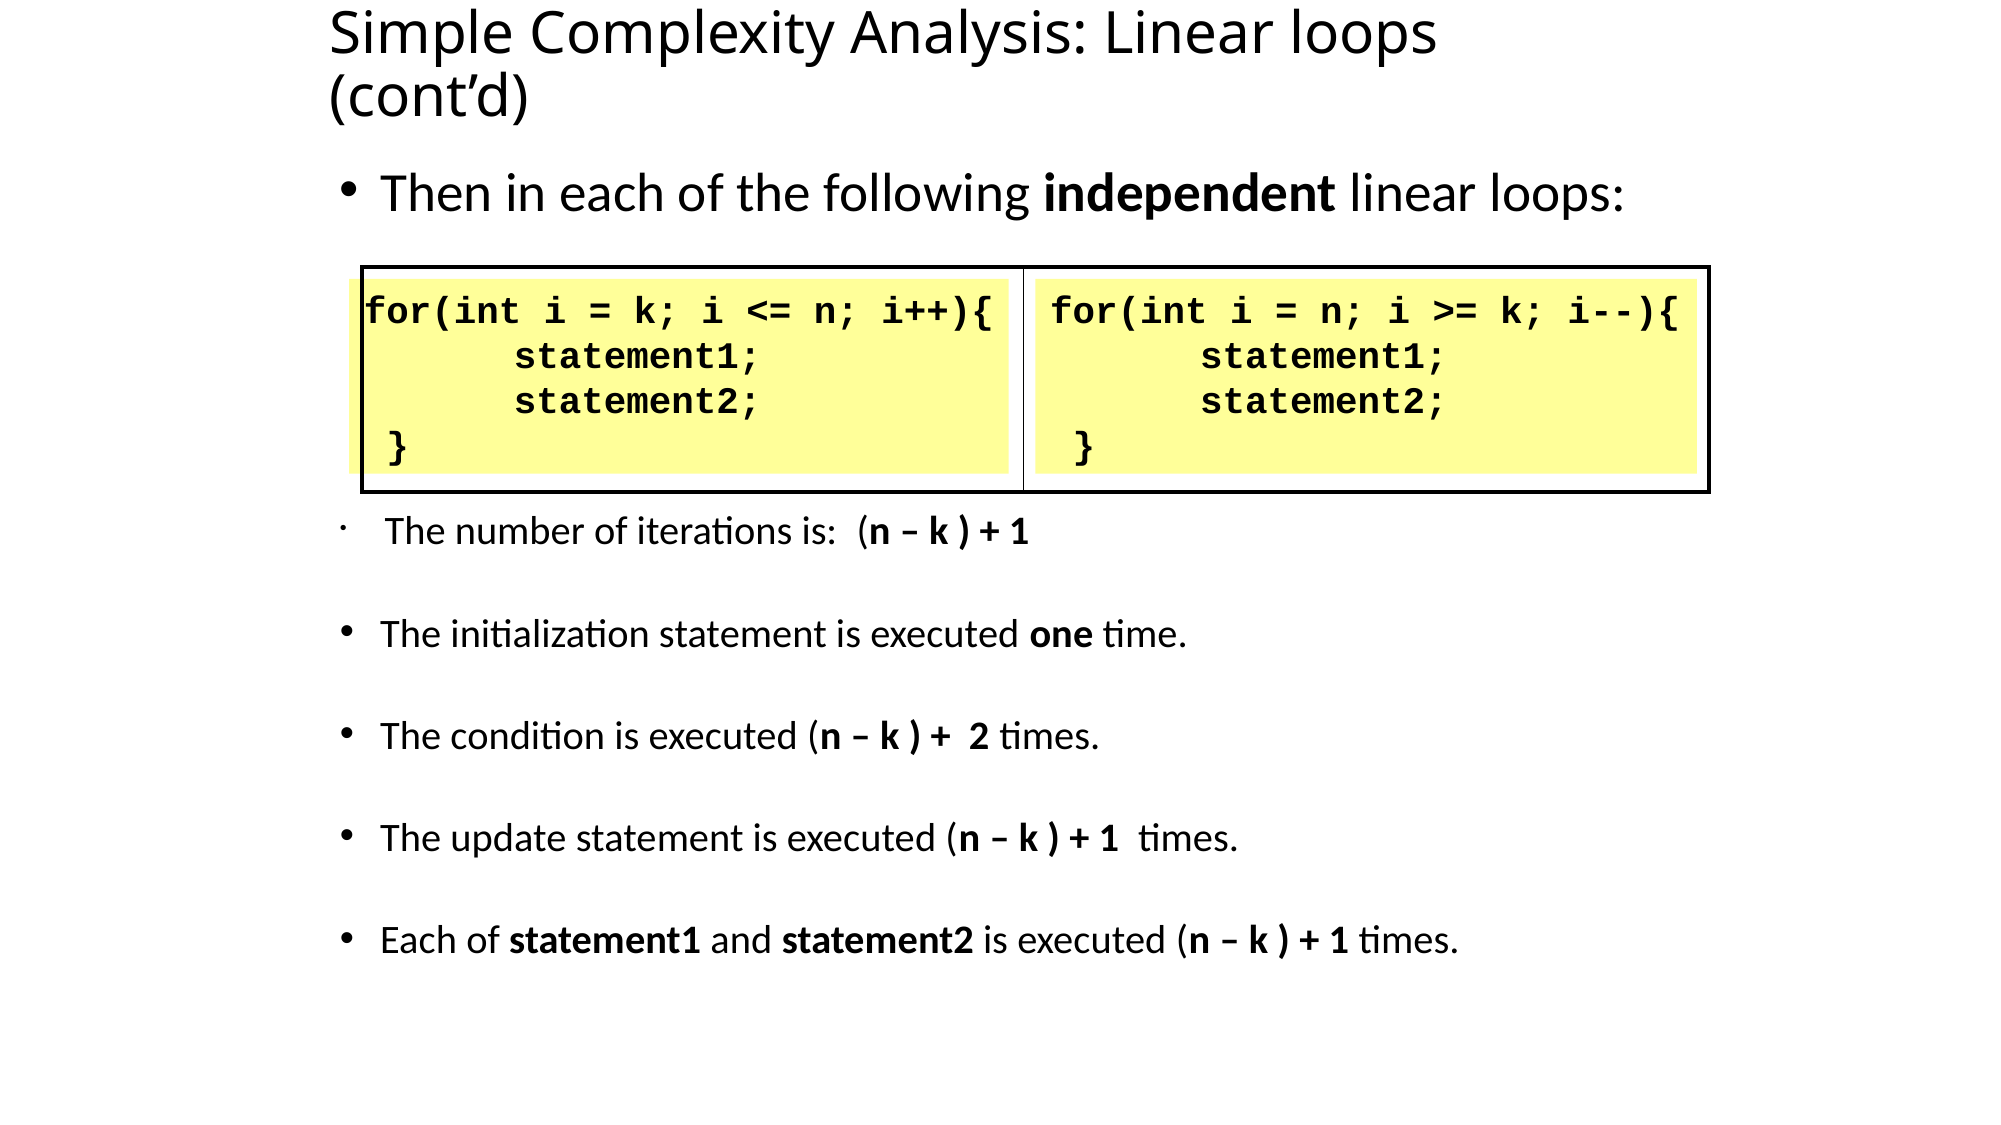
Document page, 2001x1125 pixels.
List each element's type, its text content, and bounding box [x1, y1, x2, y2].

text_box for(int i = k; i <= n; i++){ statement1; statement2; } [349, 278, 360, 474]
table_header [364, 269, 1023, 490]
list Then in each of the following independent linear loops: The number of iterations is: (n – k ) + 1 The initialization statement is executed one time. The condition is executed (n – k ) + 2 times. The update statement is executed (n – k ) + 1 times. Each of statement1 and statement2 is executed (n – k ) + 1 times. [324, 125, 1662, 1005]
title Simple Complexity Analysis: Linear loops (cont’d) [314, 19, 1665, 114]
table_header [1024, 269, 1707, 490]
text_box for(int i = n; i >= k; i--){ statement1; statement2; } [1035, 278, 1697, 474]
